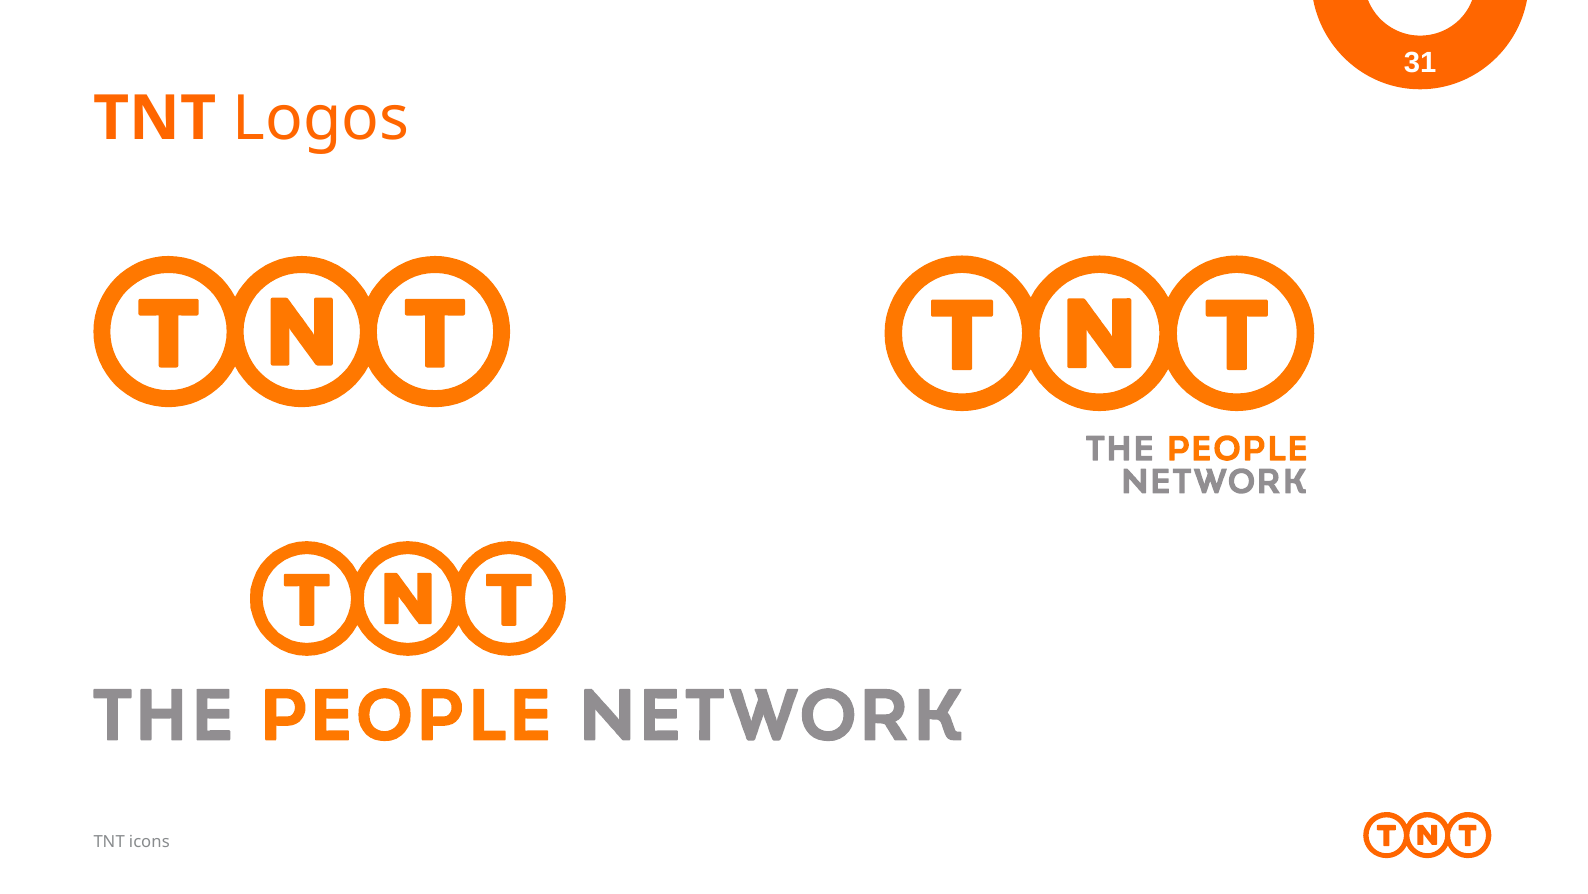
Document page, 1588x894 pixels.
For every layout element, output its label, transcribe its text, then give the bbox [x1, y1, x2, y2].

title TNT Logos [93, 90, 1494, 241]
slide_number 31 [1313, 15, 1528, 79]
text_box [884, 255, 1315, 494]
footer TNT icons [93, 830, 1338, 880]
text_box [93, 255, 511, 408]
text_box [93, 540, 962, 742]
